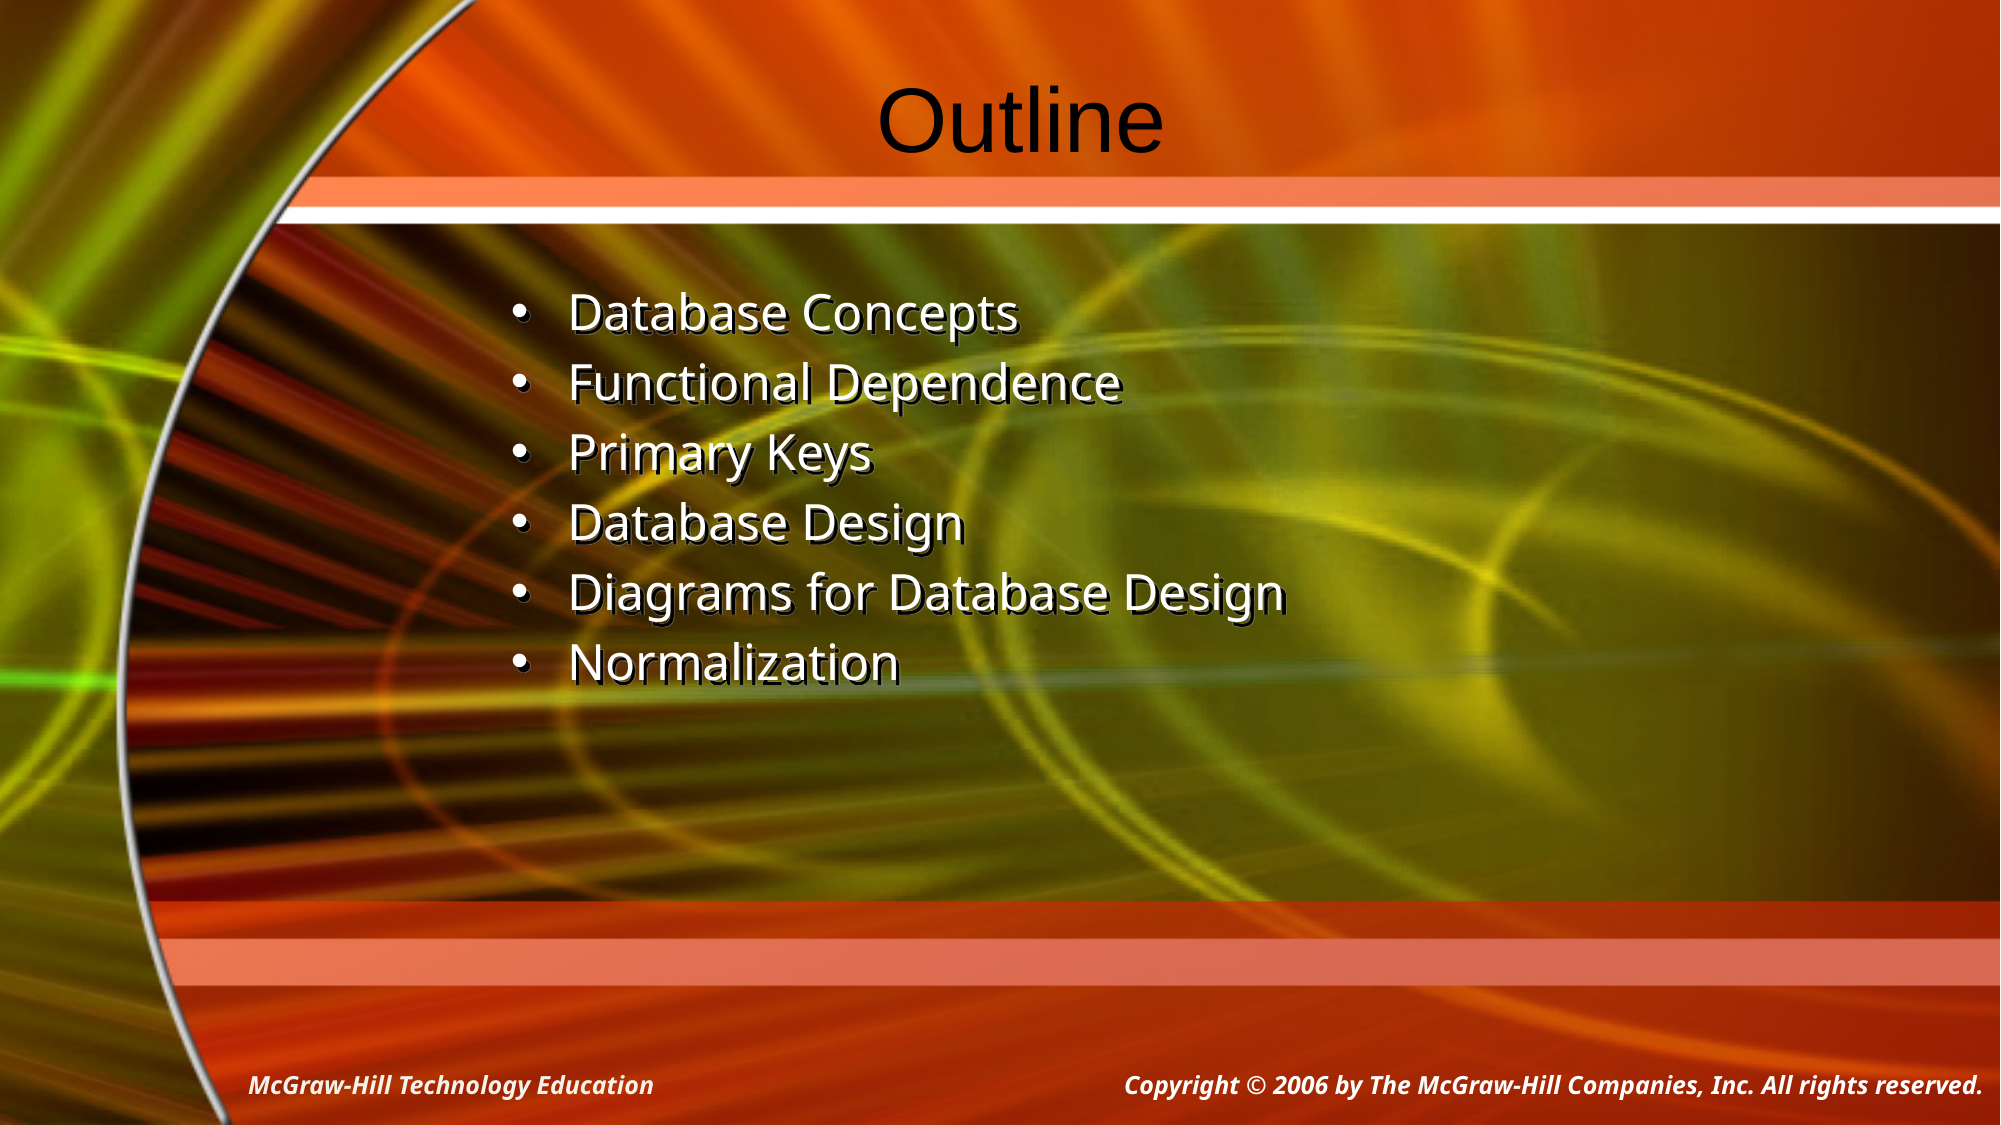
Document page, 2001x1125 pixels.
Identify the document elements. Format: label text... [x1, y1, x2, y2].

subtitle Database Concepts Functional Dependence Primary Keys Database Design Diagrams for Database Design Normalization [237, 384, 1560, 656]
picture [0, 0, 2000, 1125]
title Outline [271, 0, 1772, 232]
